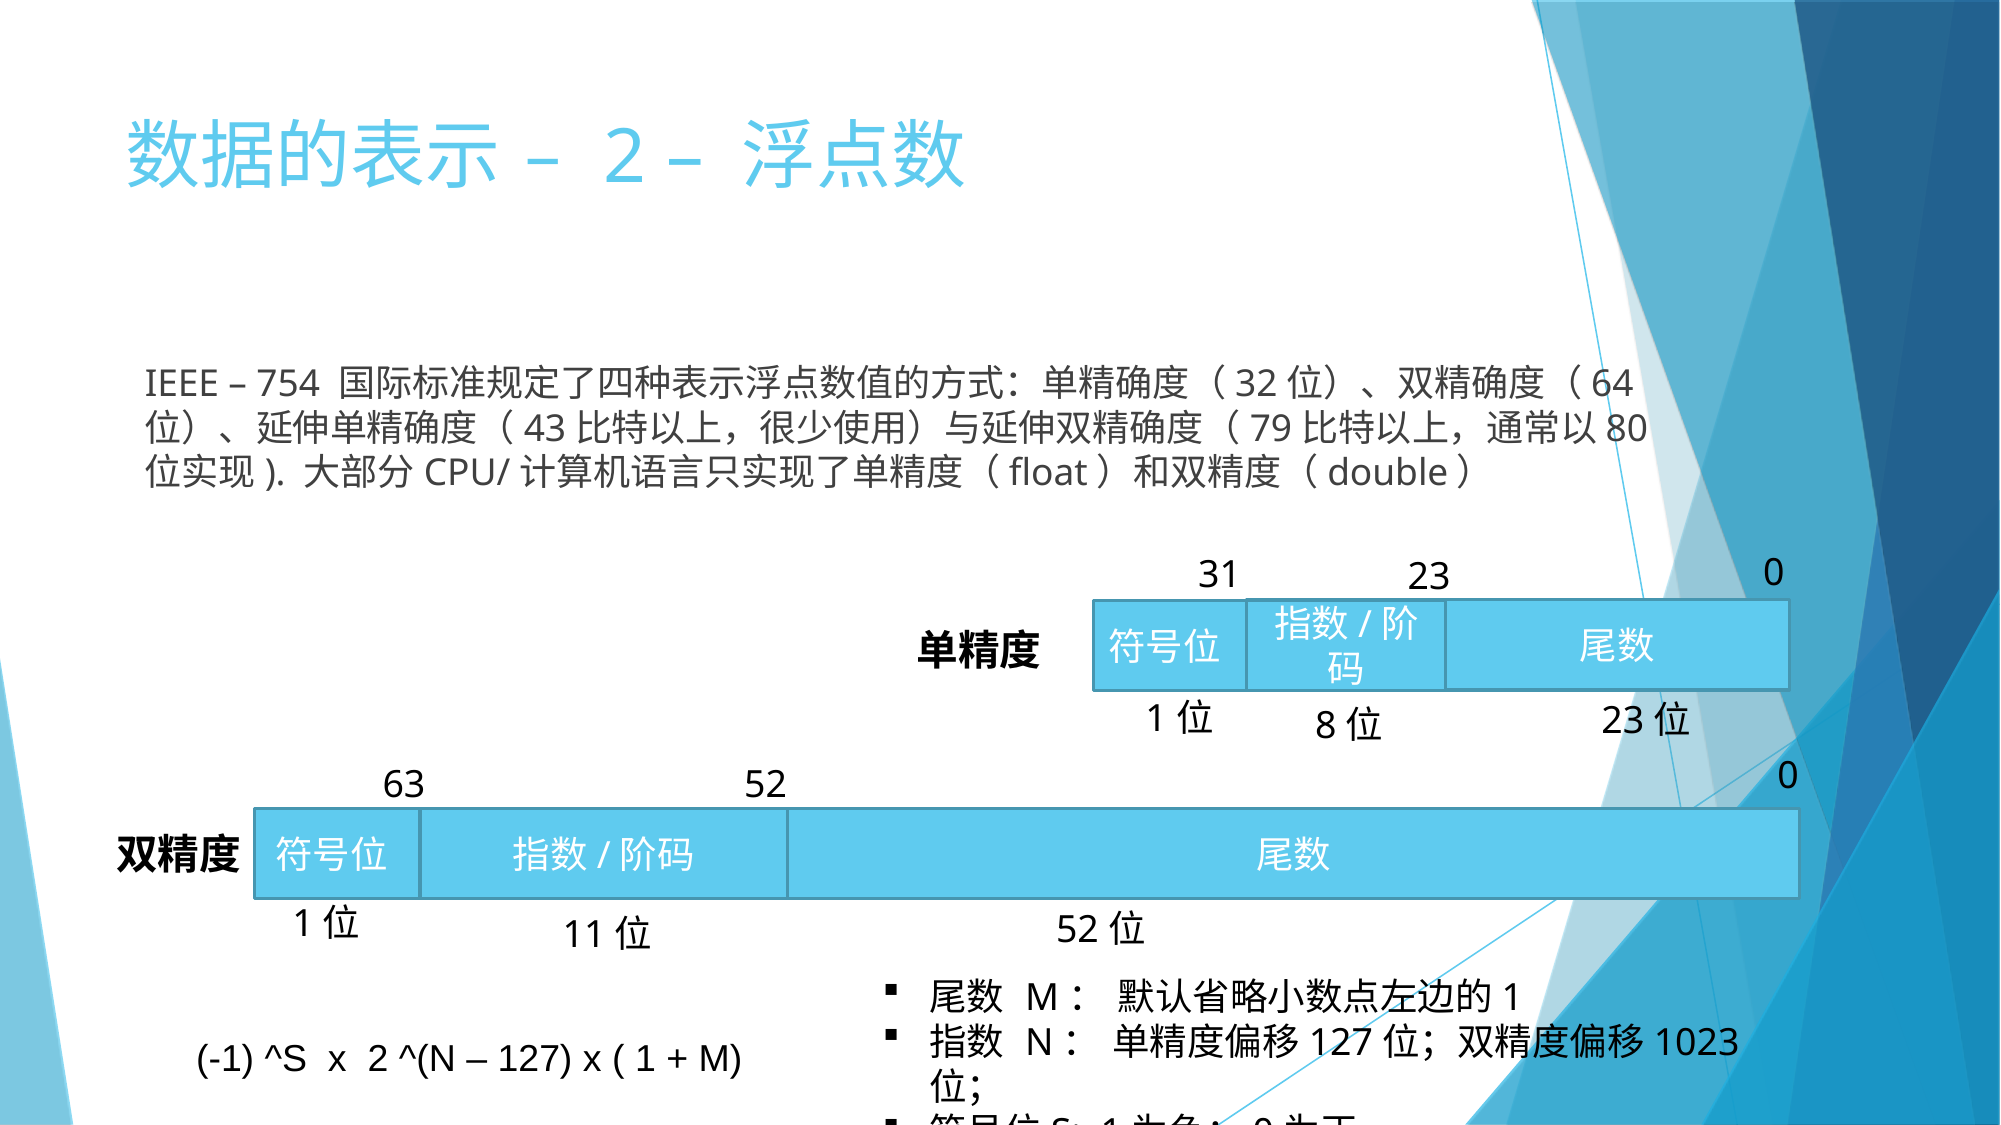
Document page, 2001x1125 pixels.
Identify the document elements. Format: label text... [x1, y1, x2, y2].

text_box 31 [1183, 542, 1267, 603]
text_box 指数/阶码 [420, 808, 787, 899]
text_box 63 [367, 752, 452, 813]
text_box 尾数 [787, 808, 1800, 899]
text_box 尾数 [1445, 599, 1790, 691]
text_box 0 [1748, 540, 1810, 601]
text_box 11位 [547, 902, 690, 963]
text_box 8位 [1300, 694, 1443, 754]
text_box 52 [729, 752, 813, 813]
text_box 单精度 [901, 616, 1062, 682]
text_box 指数/阶码 [1246, 600, 1445, 691]
text_box 52位 [1041, 897, 1184, 958]
text_box 23位 [1586, 688, 1729, 749]
text_box 符号位 [254, 808, 420, 899]
text_box 数据的表示 – 2 – 浮点数 [111, 99, 1442, 222]
text_box (-1) ^S x 2 ^(N – 127) x ( 1 + M) [181, 1026, 960, 1087]
text_box 尾数 M： 默认省略小数点左边的1 指数 N： 单精度偏移127位；双精度偏移1023位； 符号位S: 1为负；0为正 [867, 965, 1763, 1125]
text_box 符号位 [1093, 600, 1246, 691]
text_box 23 [1392, 544, 1477, 604]
text_box 双精度 [101, 820, 262, 886]
text_box IEEE – 754 国际标准规定了四种表示浮点数值的方式：单精确度（32位）、双精确度（64位）、延伸单精确度（43比特以上，很少使用）与延伸双精确度（79比特以上，通常以80位实现). 大部分CPU/计算机语言只实现了单精度（float）和双精度（double） [130, 221, 1701, 503]
text_box 1位 [1130, 686, 1273, 747]
text_box 1位 [277, 891, 420, 951]
text_box 0 [1762, 743, 1824, 803]
